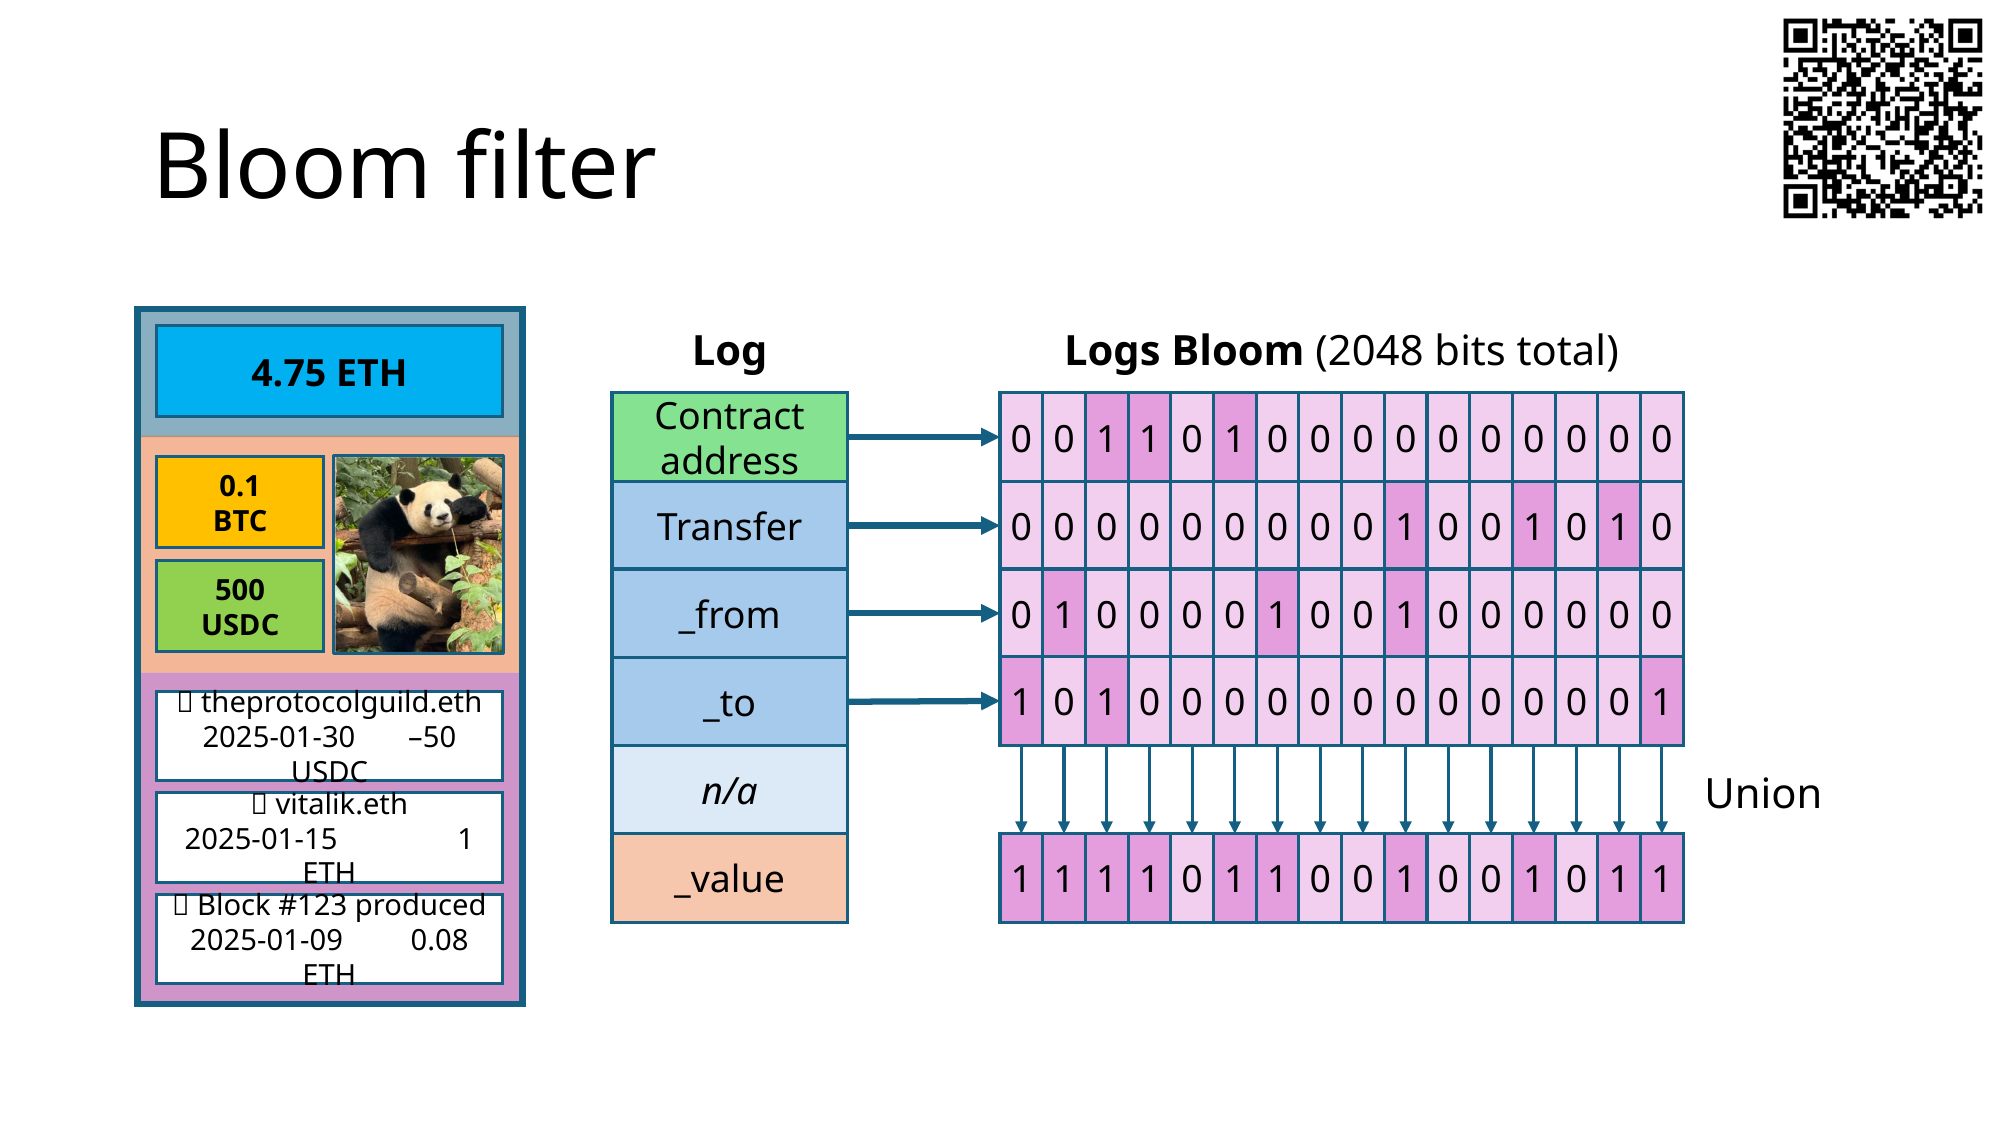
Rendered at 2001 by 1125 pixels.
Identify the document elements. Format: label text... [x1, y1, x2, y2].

text_box 0 [1554, 567, 1596, 655]
text_box 1 [1383, 480, 1425, 567]
text_box 1 [998, 655, 1041, 747]
text_box 0 [1468, 391, 1511, 480]
text_box 0 [998, 567, 1041, 655]
text_box 0 [1340, 655, 1383, 747]
text_box 0 [1212, 567, 1255, 655]
text_box 0 [1425, 655, 1468, 747]
text_box 1 [1596, 480, 1639, 567]
text_box 0 [1554, 480, 1596, 567]
text_box 1 [1041, 567, 1084, 655]
text_box 0 [1084, 480, 1127, 567]
text_box 0 [1255, 655, 1297, 747]
text_box 0 [1511, 655, 1554, 747]
text_box 0 [1127, 655, 1169, 747]
text_box 1 [1511, 480, 1554, 567]
text_box 1 [1383, 832, 1425, 924]
text_box 0 [1468, 567, 1511, 655]
text_box 0 [1511, 391, 1554, 480]
text_box 1 [1639, 655, 1685, 747]
text_box Logs Bloom (2048 bits total) [999, 316, 1684, 381]
text_box _from [610, 567, 849, 656]
text_box Union [1689, 759, 1958, 825]
text_box 0 [1554, 832, 1596, 924]
text_box 1 [1084, 655, 1127, 747]
text_box 0 [1297, 391, 1340, 480]
text_box 0 [1468, 832, 1511, 924]
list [320, 470, 517, 639]
text_box 0 [1169, 480, 1212, 567]
text_box 0 [998, 480, 1041, 567]
text_box n/a [610, 744, 849, 832]
text_box 1 [1596, 832, 1639, 924]
text_box Transfer [610, 480, 849, 567]
text_box 0 [1554, 391, 1596, 480]
text_box _value [610, 832, 849, 924]
text_box 0 [1639, 480, 1685, 567]
text_box 1 [1511, 832, 1554, 924]
text_box 1 [1639, 832, 1685, 924]
text_box 0 [1340, 391, 1383, 480]
text_box 1 [1212, 832, 1255, 924]
text_box Log [611, 316, 848, 381]
text_box 0 [1041, 480, 1084, 567]
text_box 1 [1383, 567, 1425, 655]
text_box 0 [1639, 567, 1685, 655]
text_box 0 [1169, 567, 1212, 655]
text_box 1 [998, 832, 1041, 924]
text_box 0 [1468, 655, 1511, 747]
text_box 1 [1084, 832, 1127, 924]
text_box 0 [1297, 655, 1340, 747]
text_box 0 [1297, 480, 1340, 567]
text_box 0 [1596, 567, 1639, 655]
text_box 0 [1255, 391, 1297, 480]
text_box 0 [1383, 655, 1425, 747]
text_box 0 [1511, 567, 1554, 655]
text_box 1 [1127, 391, 1169, 480]
text_box 0 [1041, 391, 1084, 480]
text_box 0 [1127, 480, 1169, 567]
text_box 0 [1084, 567, 1127, 655]
text_box 1 [1127, 832, 1169, 924]
text_box 0 [1255, 480, 1297, 567]
text_box 1 [1255, 567, 1297, 655]
text_box 0 [1169, 391, 1212, 480]
text_box 0 [1425, 832, 1468, 924]
text_box 0 [1212, 655, 1255, 747]
text_box 1 [1084, 391, 1127, 480]
text_box 0 [1041, 655, 1084, 747]
text_box 1 [1255, 832, 1297, 924]
picture [1773, 9, 1993, 228]
text_box _to [610, 656, 849, 744]
text_box 0 [1169, 655, 1212, 747]
text_box 0 [1639, 391, 1685, 480]
text_box 0 [1554, 655, 1596, 747]
text_box 0 [998, 391, 1041, 480]
text_box 0 [1596, 655, 1639, 747]
text_box 0 [1596, 391, 1639, 480]
text_box 0 [1383, 391, 1425, 480]
text_box 0 [1340, 480, 1383, 567]
text_box 1 [1212, 391, 1255, 480]
text_box 0 [1425, 480, 1468, 567]
text_box 0 [1297, 567, 1340, 655]
text_box 0 [1127, 567, 1169, 655]
text_box [136, 307, 524, 1006]
text_box 0 [1468, 480, 1511, 567]
text_box 0 [1425, 567, 1468, 655]
text_box 0 [1169, 832, 1212, 924]
text_box Contract address [610, 391, 849, 480]
text_box 0 [1297, 832, 1340, 924]
text_box 0 [1212, 480, 1255, 567]
title Bloom filter [137, 59, 1863, 278]
text_box 0 [1425, 391, 1468, 480]
text_box 1 [1041, 832, 1084, 924]
text_box 0 [1340, 567, 1383, 655]
text_box 0 [1340, 832, 1383, 924]
